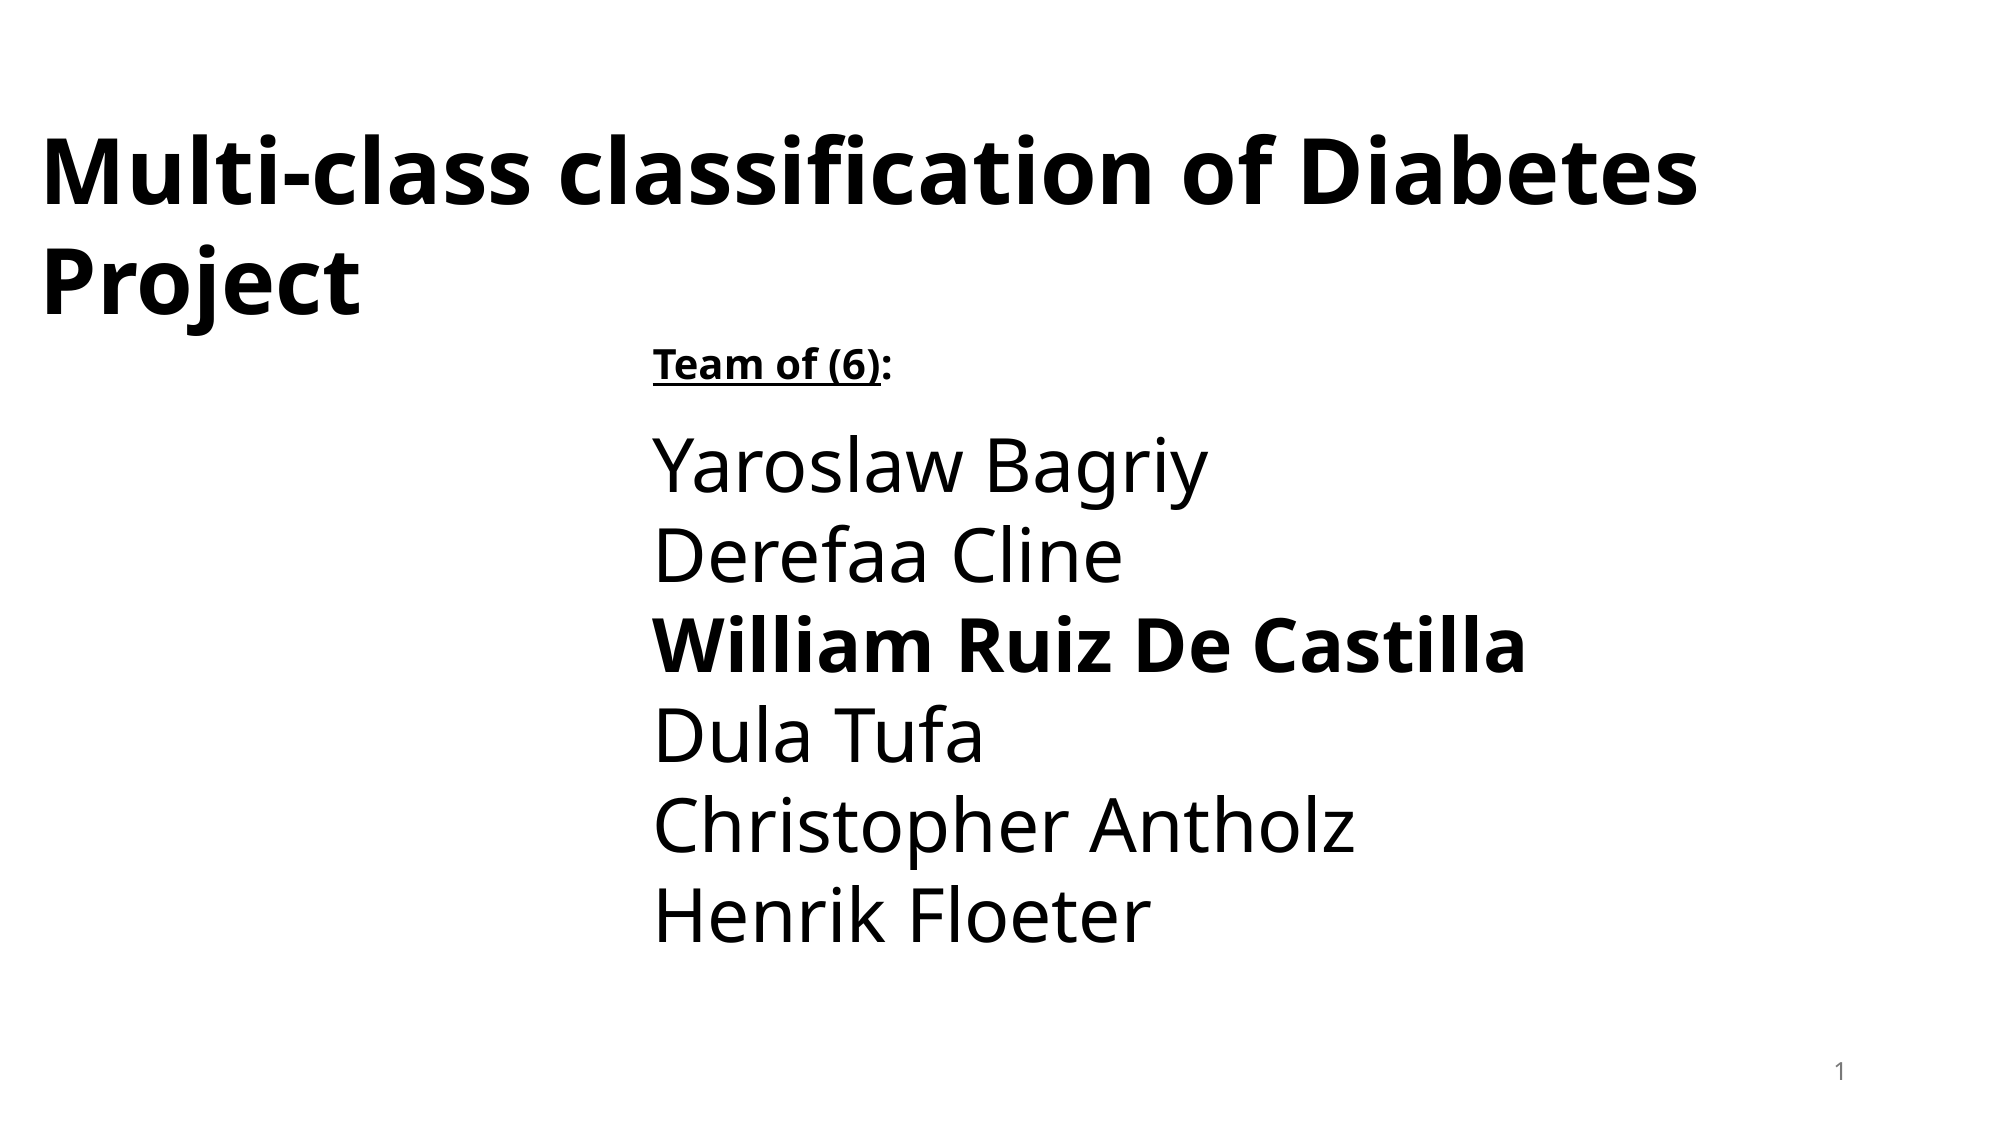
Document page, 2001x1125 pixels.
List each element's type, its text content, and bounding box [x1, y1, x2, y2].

slide_number 1 [1412, 1042, 1863, 1103]
text_box Multi-class classification of Diabetes Project [24, 105, 1952, 341]
text_box Team of (6): Yaroslaw Bagriy Derefaa Cline William Ruiz De Castilla Dula Tufa Christopher Antholz Henrik Floeter [637, 341, 1638, 966]
